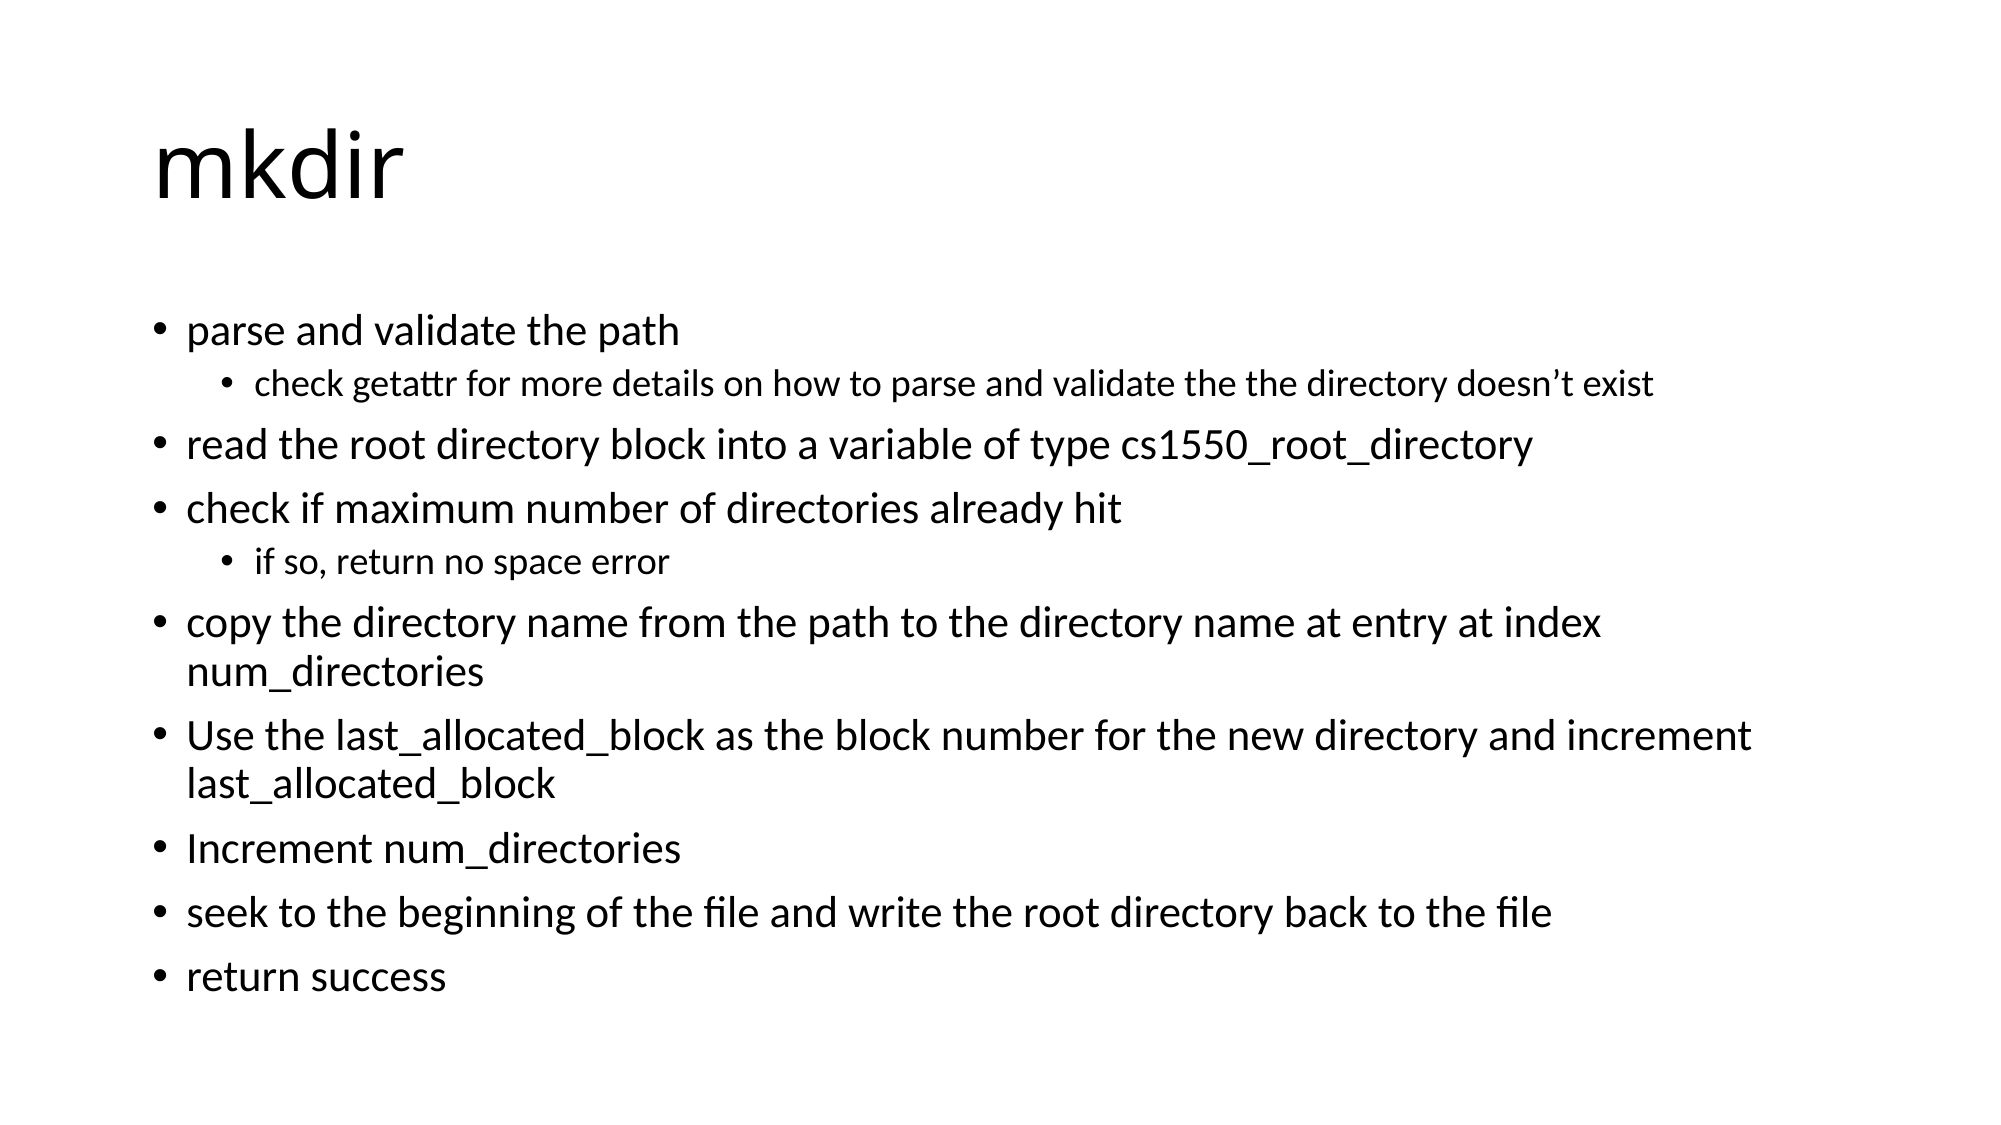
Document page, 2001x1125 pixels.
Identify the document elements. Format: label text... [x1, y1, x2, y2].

title mkdir [137, 59, 1863, 278]
list parse and validate the path check getattr for more details on how to parse and validate the the directory doesn’t exist read the root directory block into a variable of type cs1550_root_directory check if maximum number of directories already hit if so, return no space error copy the directory name from the path to the directory name at entry at index num_directories Use the last_allocated_block as the block number for the new directory and increment last_allocated_block Increment num_directories seek to the beginning of the file and write the root directory back to the file return success [137, 299, 1863, 1014]
